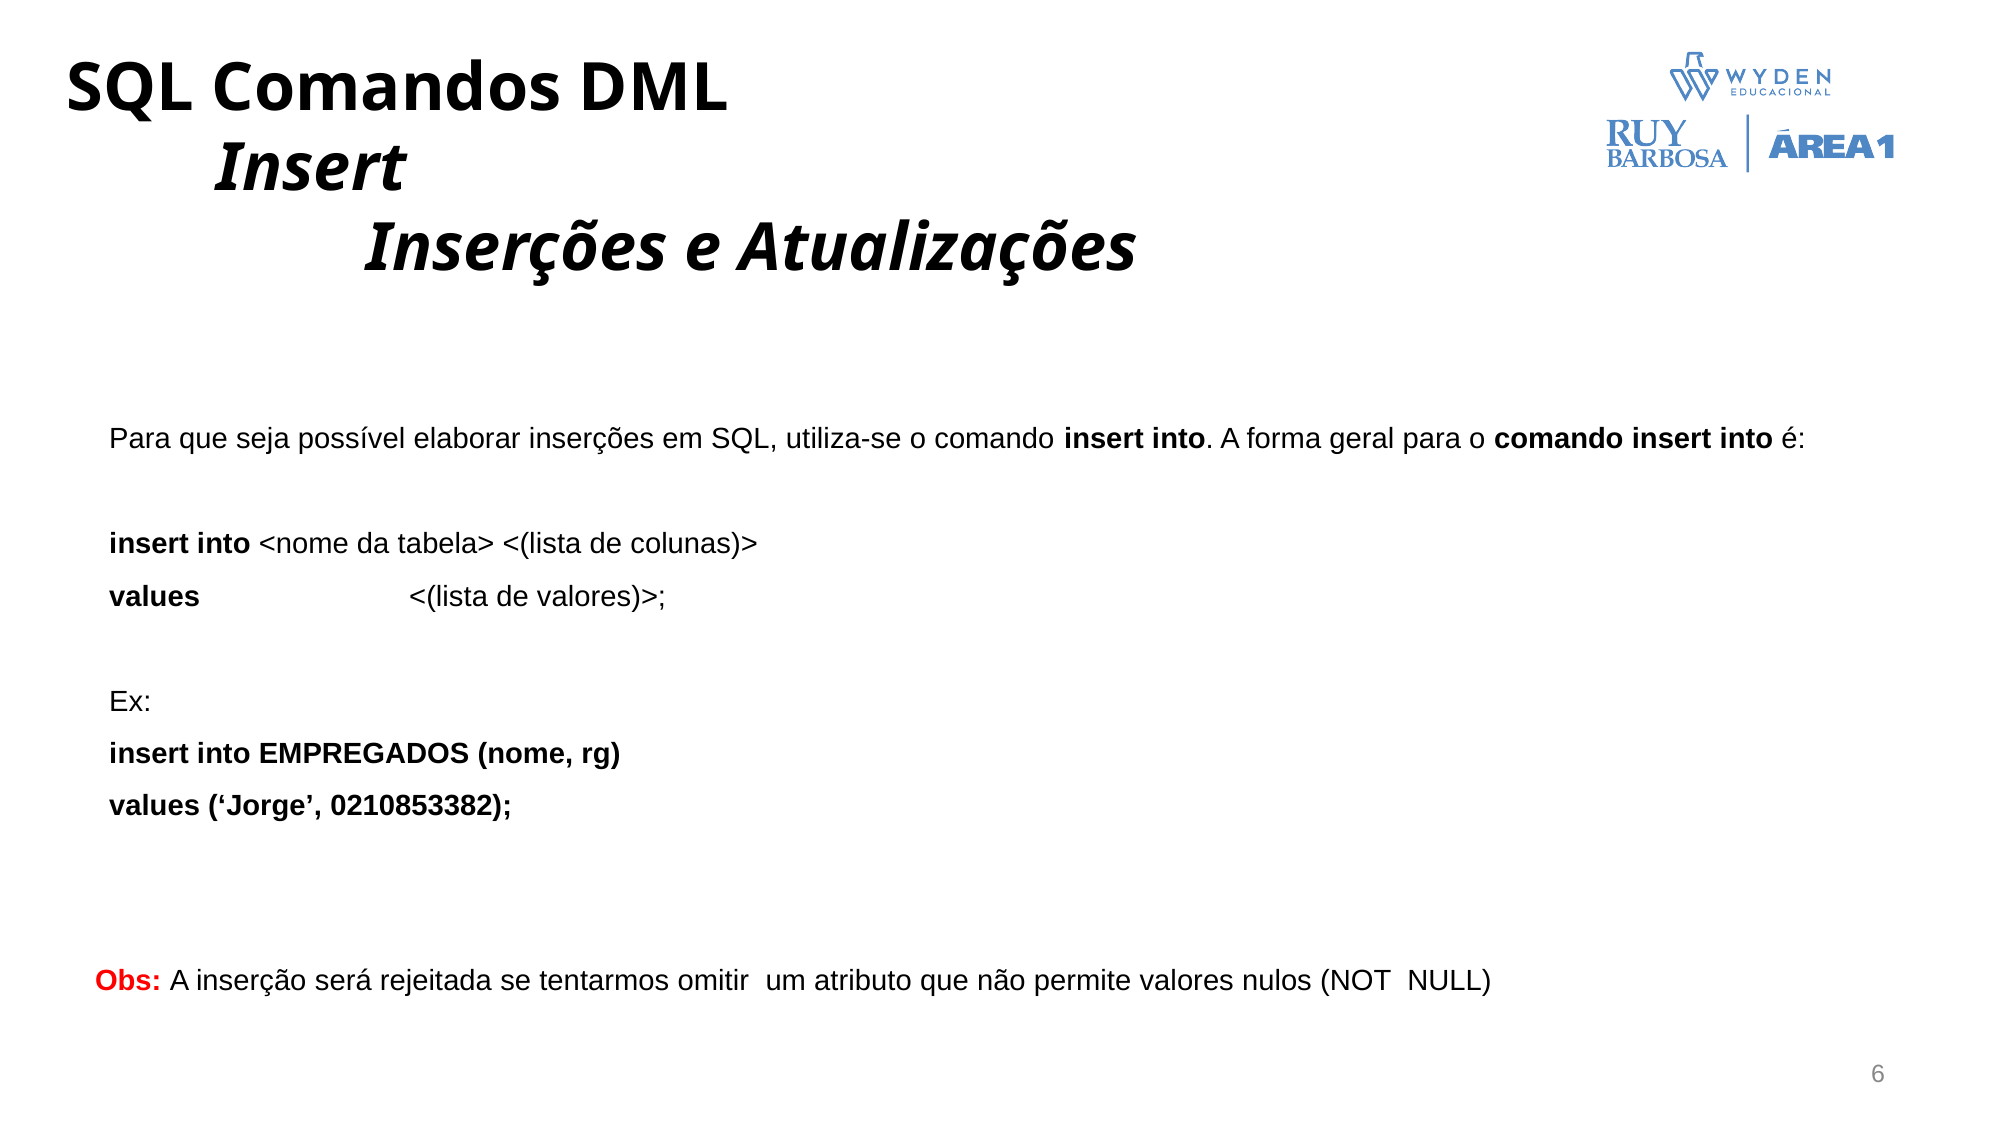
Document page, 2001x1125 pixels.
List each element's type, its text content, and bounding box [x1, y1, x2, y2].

text_box Para que seja possível elaborar inserções em SQL, utiliza-se o comando insert into. A forma geral para o comando insert into é: insert into <nome da tabela> <(lista de colunas)> values <(lista de valores)>; Ex: insert into EMPREGADOS (nome, rg) values (‘Jorge’, 0210853382); [94, 394, 1860, 830]
text_box [0, 0, 2000, 287]
slide_number 6 [1433, 1042, 1900, 1103]
text_box SQL Comandos DML Insert Inserções e Atualizações [51, 36, 1354, 291]
text_box Obs: A inserção será rejeitada se tentarmos omitir um atributo que não permite valores nulos (NOT NULL) [80, 953, 1872, 1004]
picture [1554, 0, 1946, 226]
